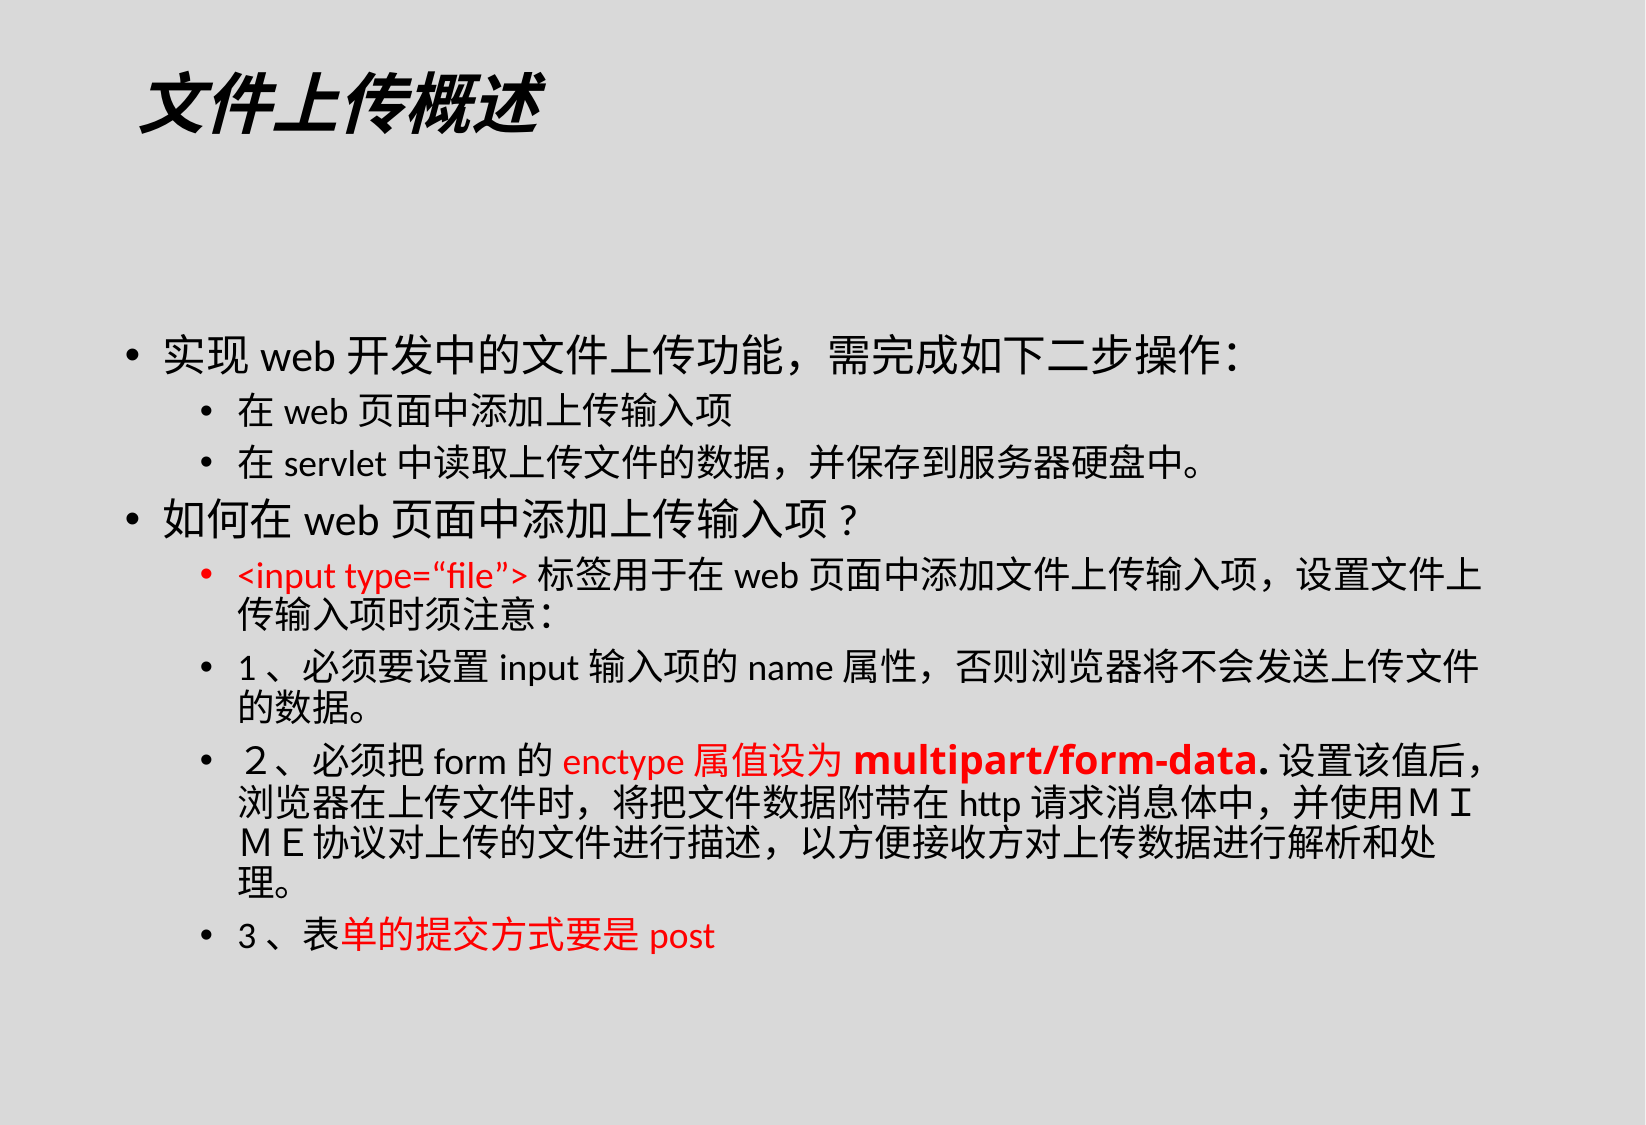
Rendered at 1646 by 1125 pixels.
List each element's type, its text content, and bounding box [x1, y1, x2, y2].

title 文件上传概述 [123, 54, 1509, 291]
list 实现web开发中的文件上传功能，需完成如下二步操作： 在web页面中添加上传输入项 在servlet中读取上传文件的数据，并保存到服务器硬盘中。 如何在web页面中添加上传输入项? <input type=“file”>标签用于在web页面中添加文件上传输入项，设置文件上传输入项时须注意： 1、必须要设置input输入项的name属性，否则浏览器将不会发送上传文件的数据。 ２、必须把form的enctype属值设为multipart/form-data.设置该值后，浏览器在上传文件时，将把文件数据附带在http请求消息体中，并使用ＭＩＭＥ协议对上传的文件进行描述，以方便接收方对上传数据进行解析和处理。 3、表单的提交方式要是post [110, 326, 1523, 999]
